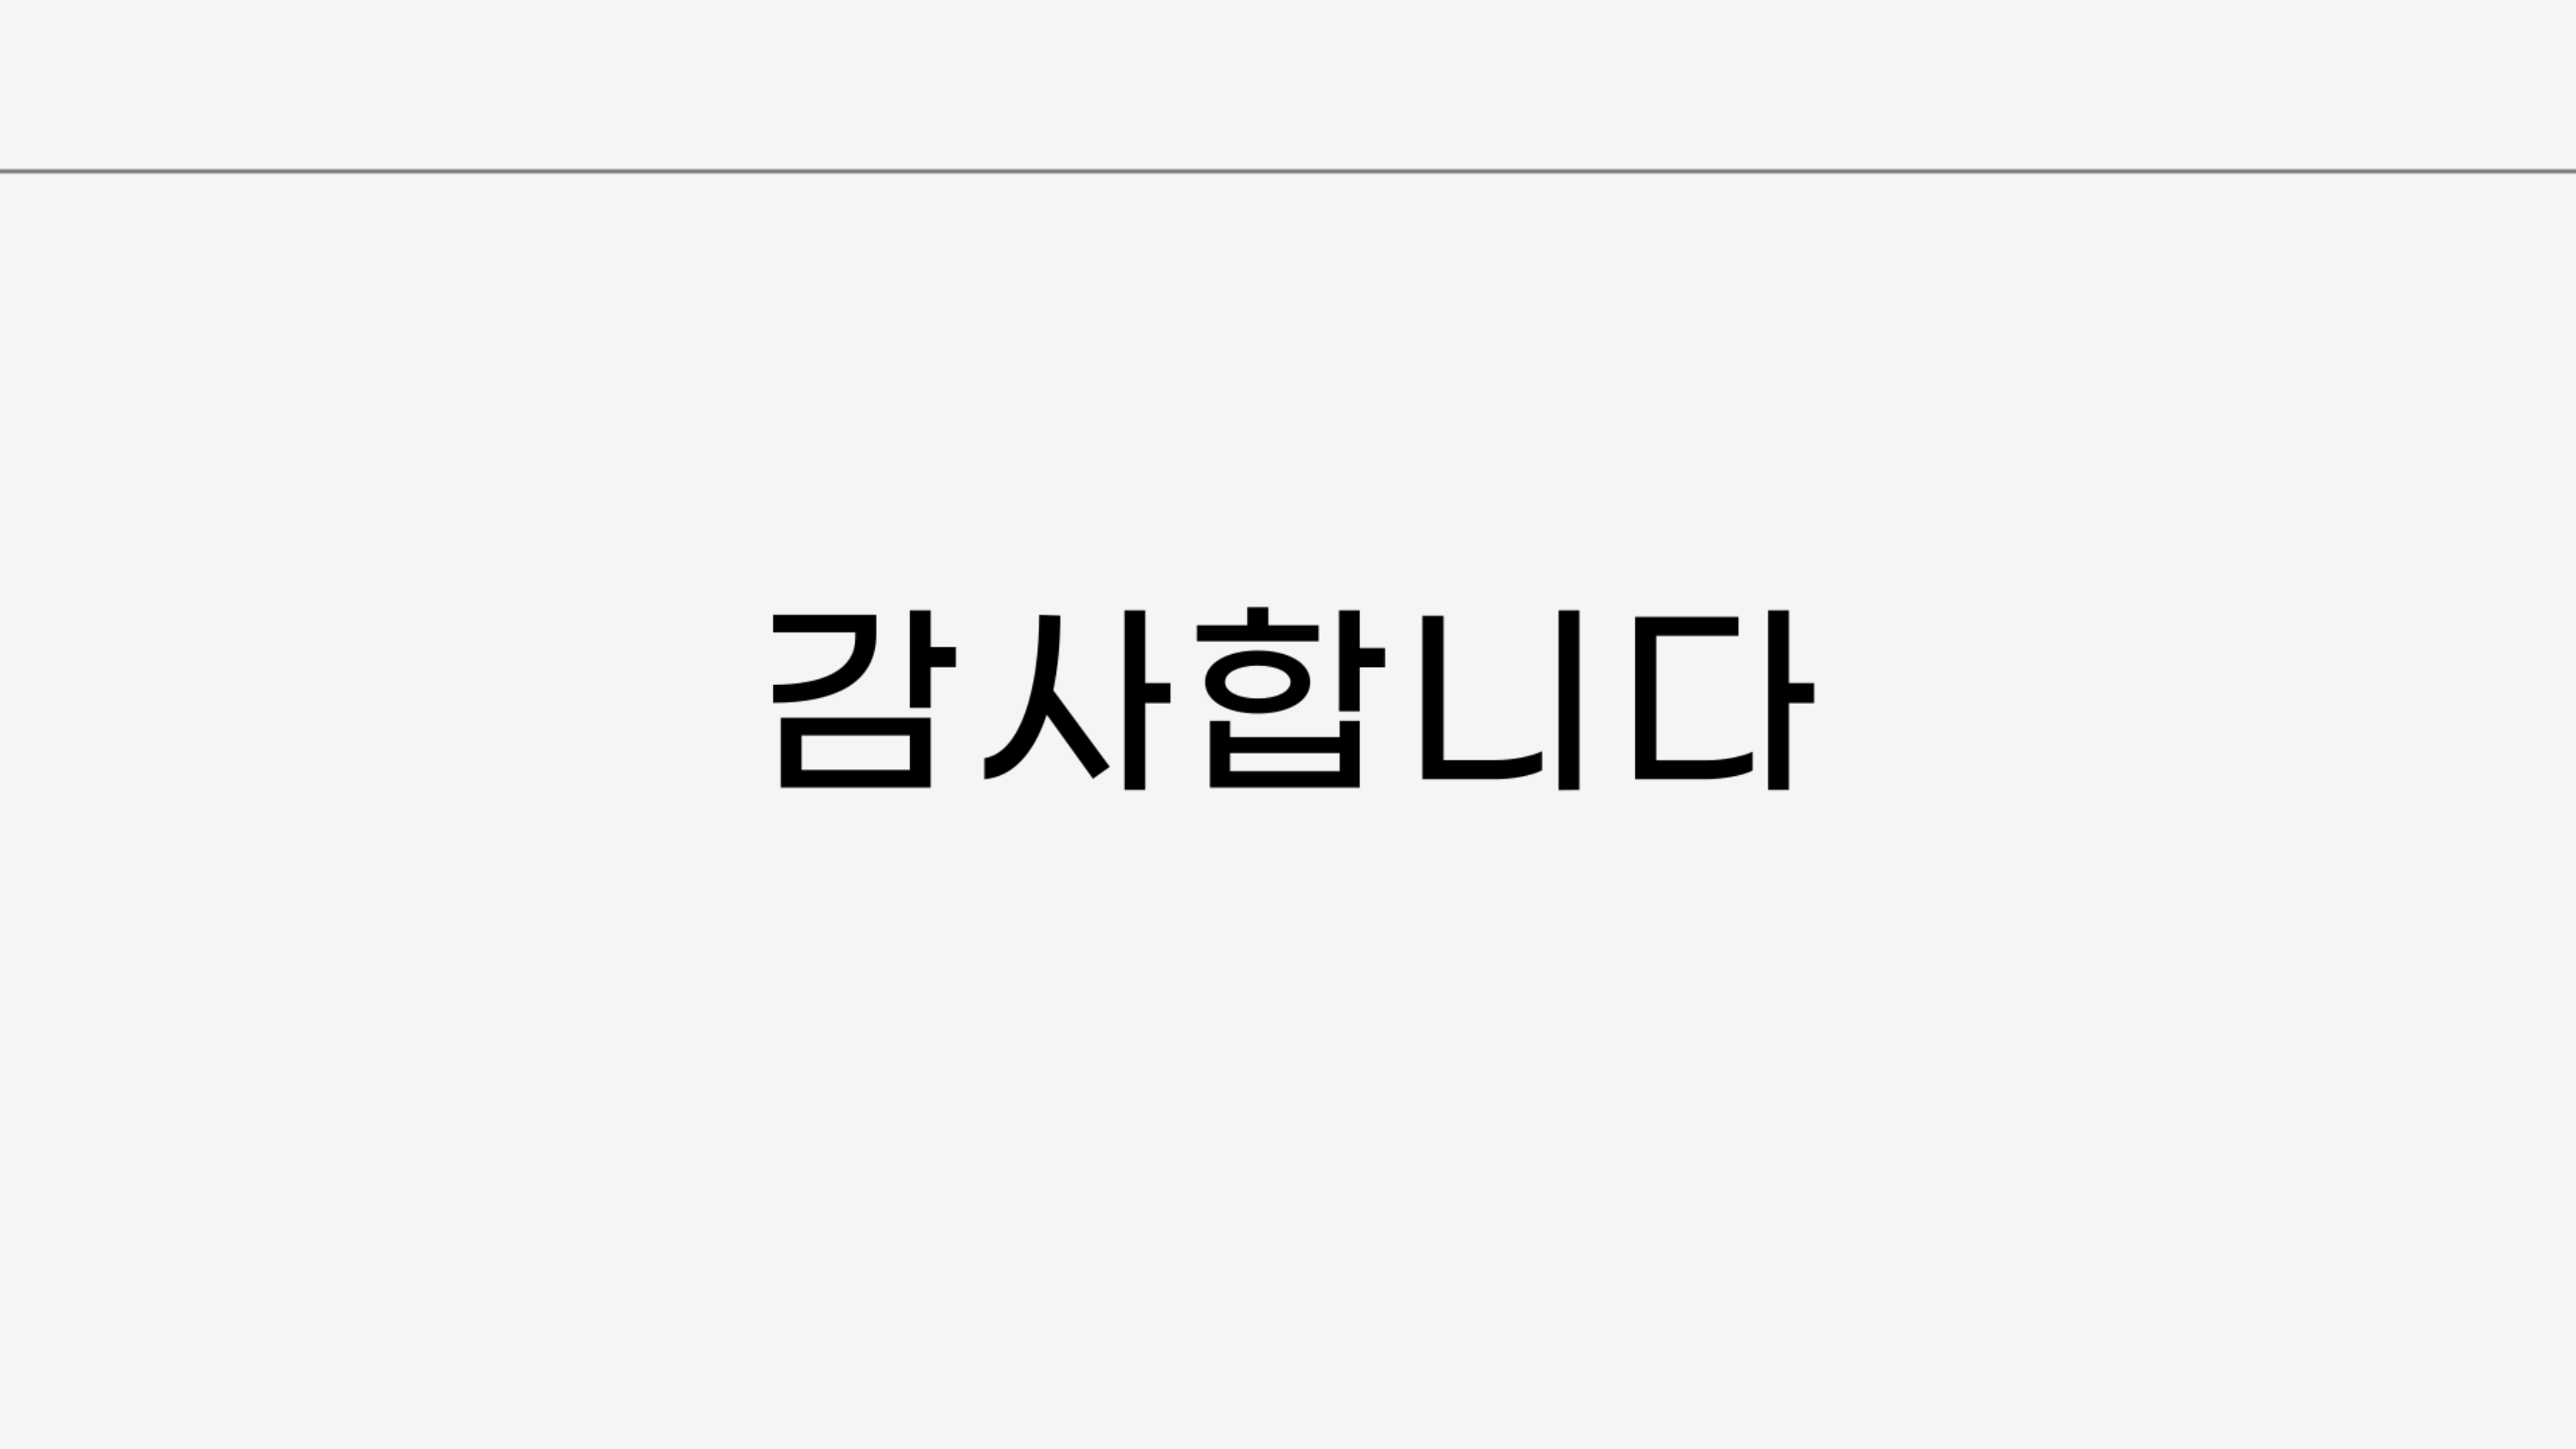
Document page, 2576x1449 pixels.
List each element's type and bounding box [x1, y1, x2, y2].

picture [720, 524, 1911, 887]
text_box [0, 163, 2576, 179]
